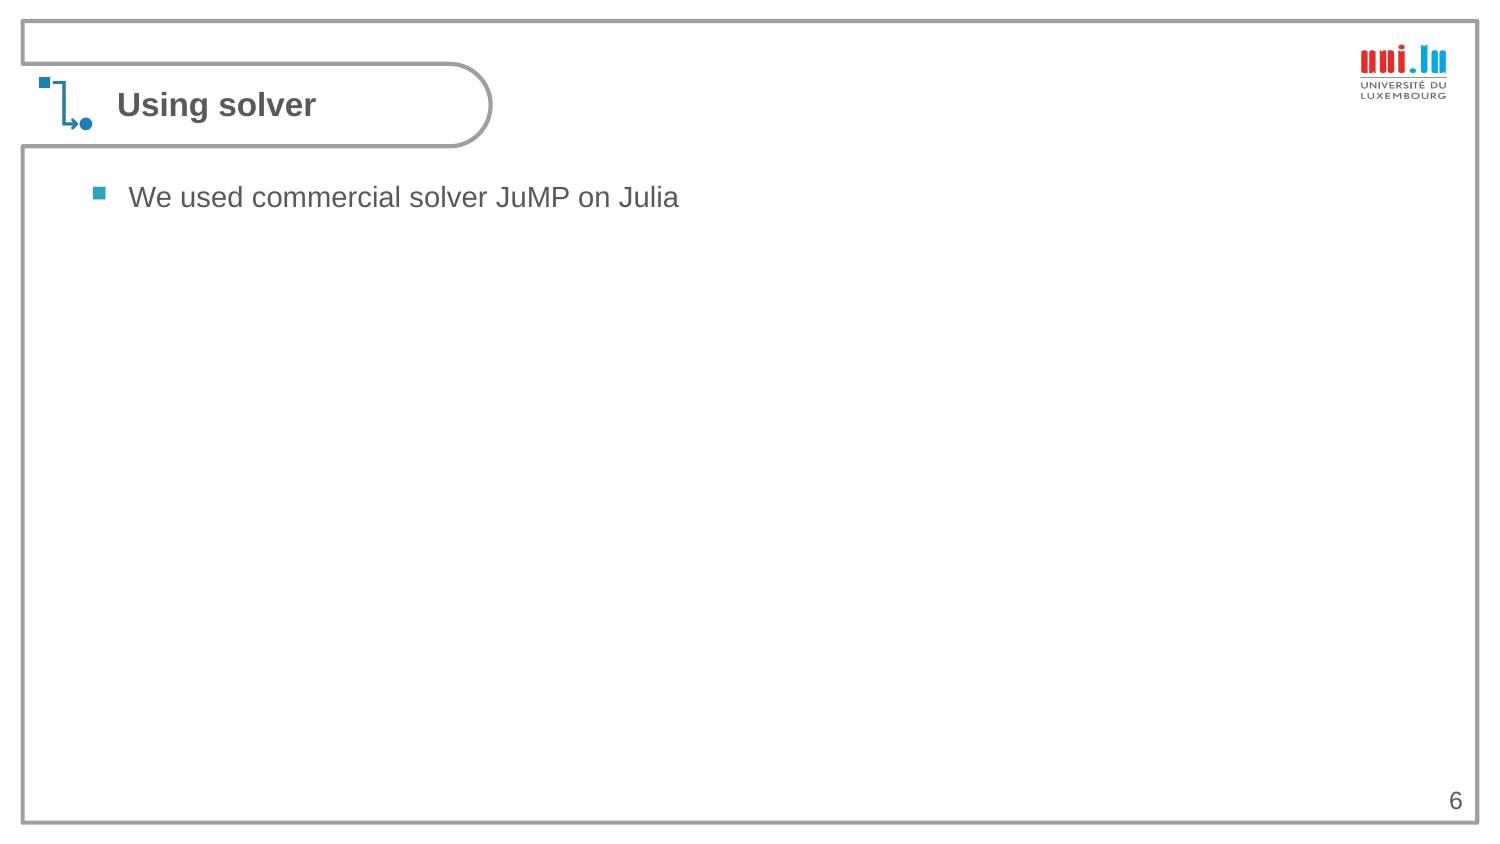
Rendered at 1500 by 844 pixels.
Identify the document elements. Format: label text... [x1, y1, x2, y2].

text_box [20, 18, 1480, 825]
text_box Using solver [109, 75, 451, 131]
picture [28, 66, 103, 141]
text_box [1331, 28, 1475, 105]
text_box 6 [1127, 777, 1478, 836]
text_box We used commercial solver JuMP on Julia [76, 171, 1412, 812]
